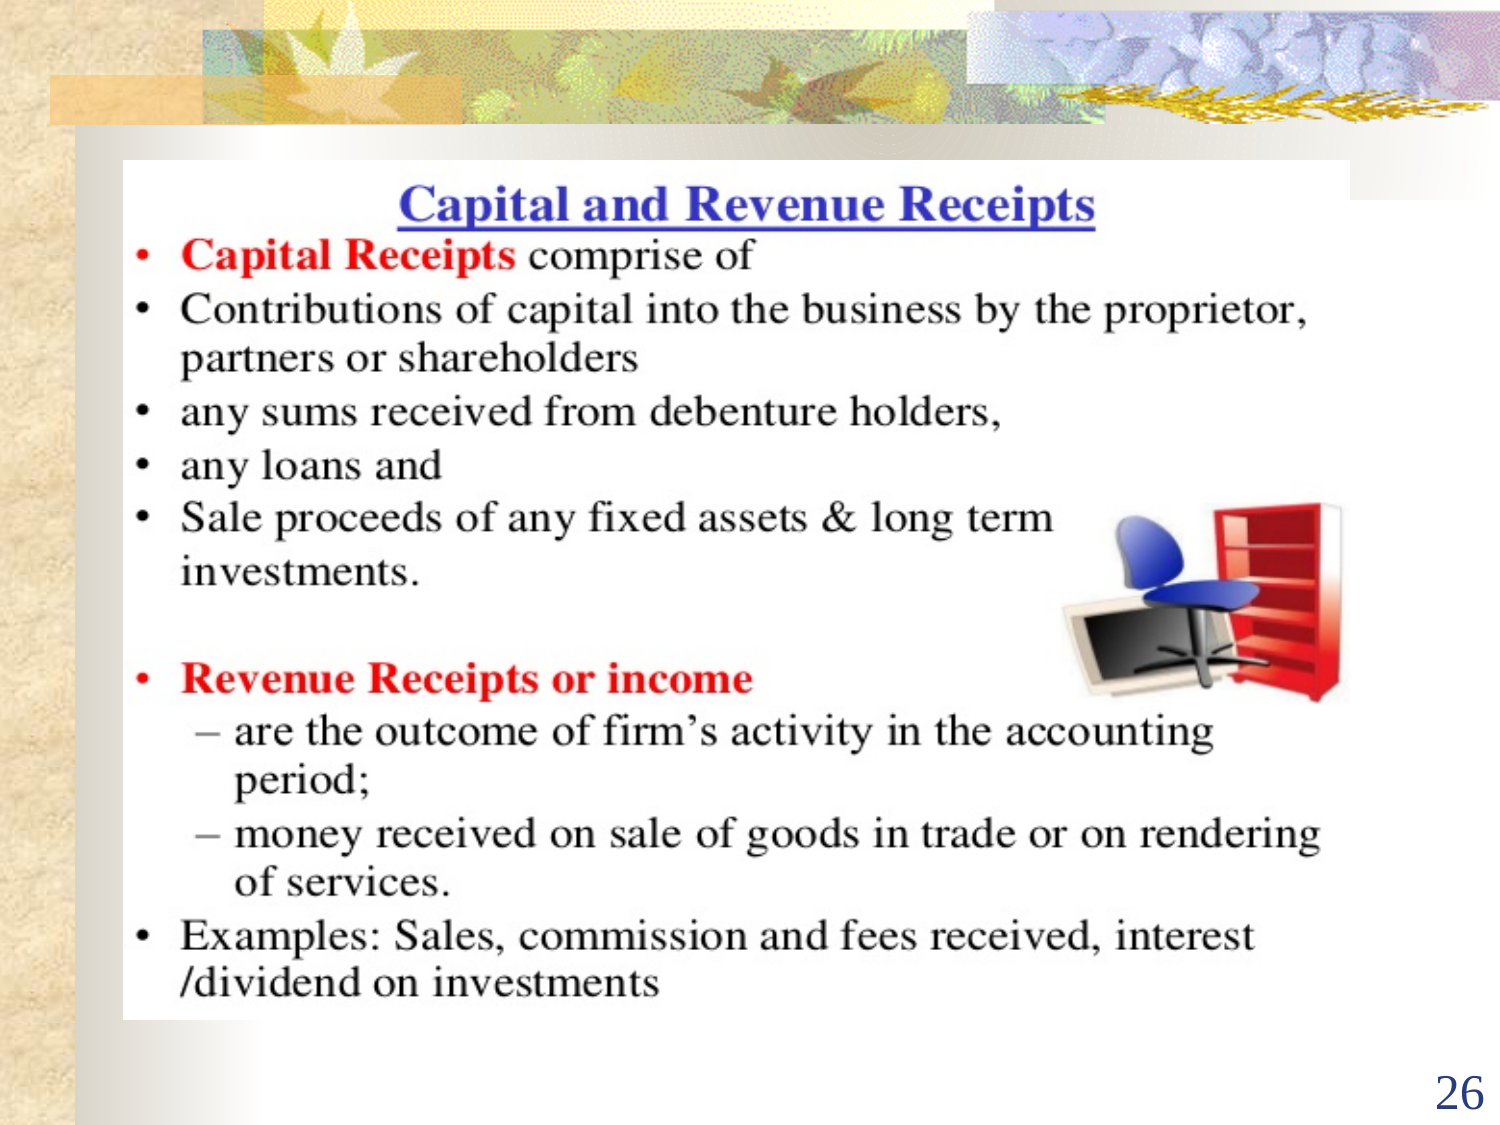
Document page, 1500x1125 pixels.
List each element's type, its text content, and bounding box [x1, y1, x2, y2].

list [123, 160, 1351, 1020]
picture [0, 0, 1500, 1125]
text_box ‹#› [1349, 1052, 1500, 1125]
